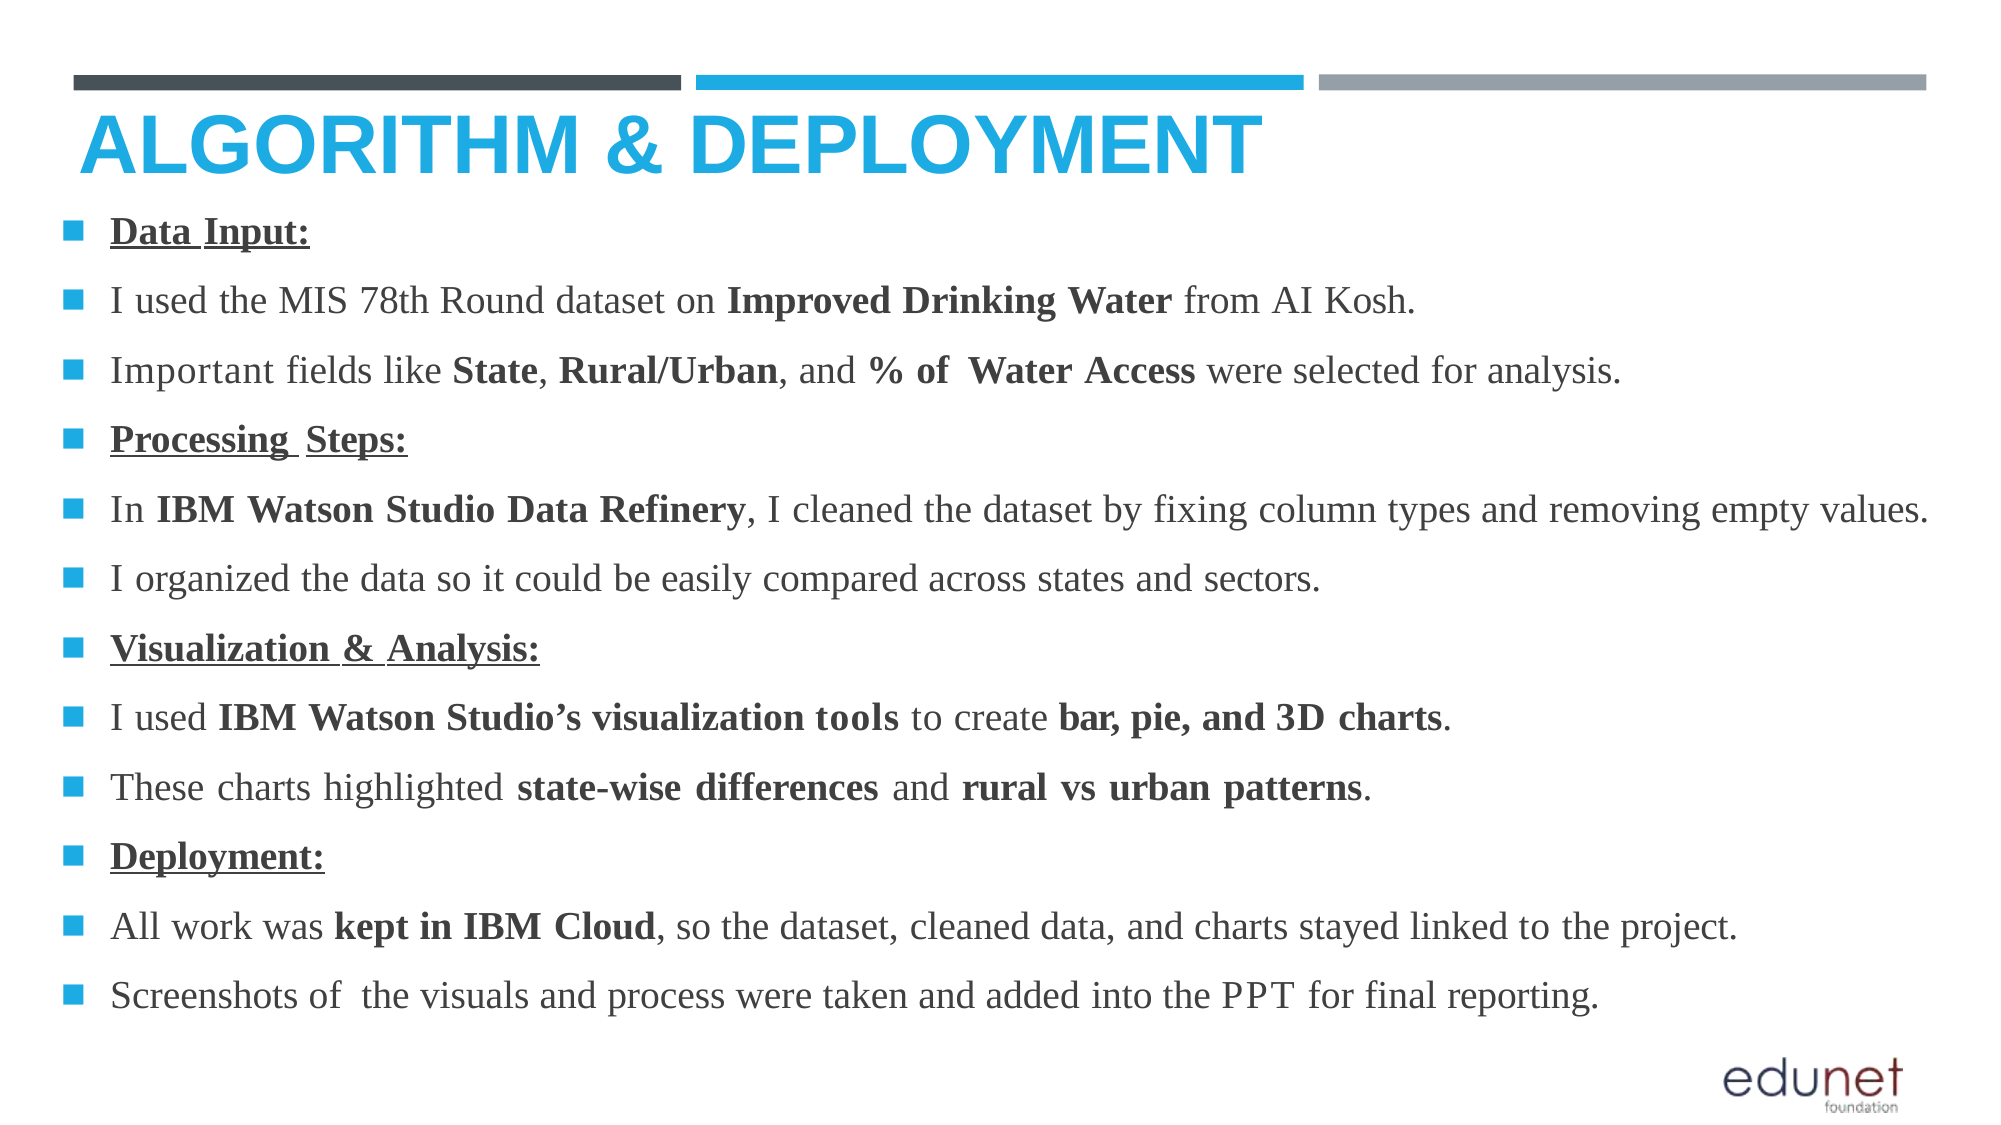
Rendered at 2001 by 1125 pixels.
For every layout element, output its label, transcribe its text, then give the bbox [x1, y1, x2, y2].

text_box Data Input: I used the MIS 78th Round dataset on Improved Drinking Water from AI Kosh. Important fields like State, Rural/Urban, and % of Water Access were selected for analysis. Processing Steps: In IBM Watson Studio Data Refinery, I cleaned the dataset by fixing column types and removing empty values. I organized the data so it could be easily compared across states and sectors. Visualization & Analysis: I used IBM Watson Studio’s visualization tools to create bar, pie, and 3D charts. These charts highlighted state-wise differences and rural vs urban patterns. Deployment: All work was kept in IBM Cloud, so the dataset, cleaned data, and charts stayed linked to the project. Screenshots of the visuals and process were taken and added into the PPT for final reporting. [58, 180, 1944, 1017]
title ALGORITHM & DEPLOYMENT [76, 87, 1271, 180]
picture [1723, 1057, 1903, 1113]
